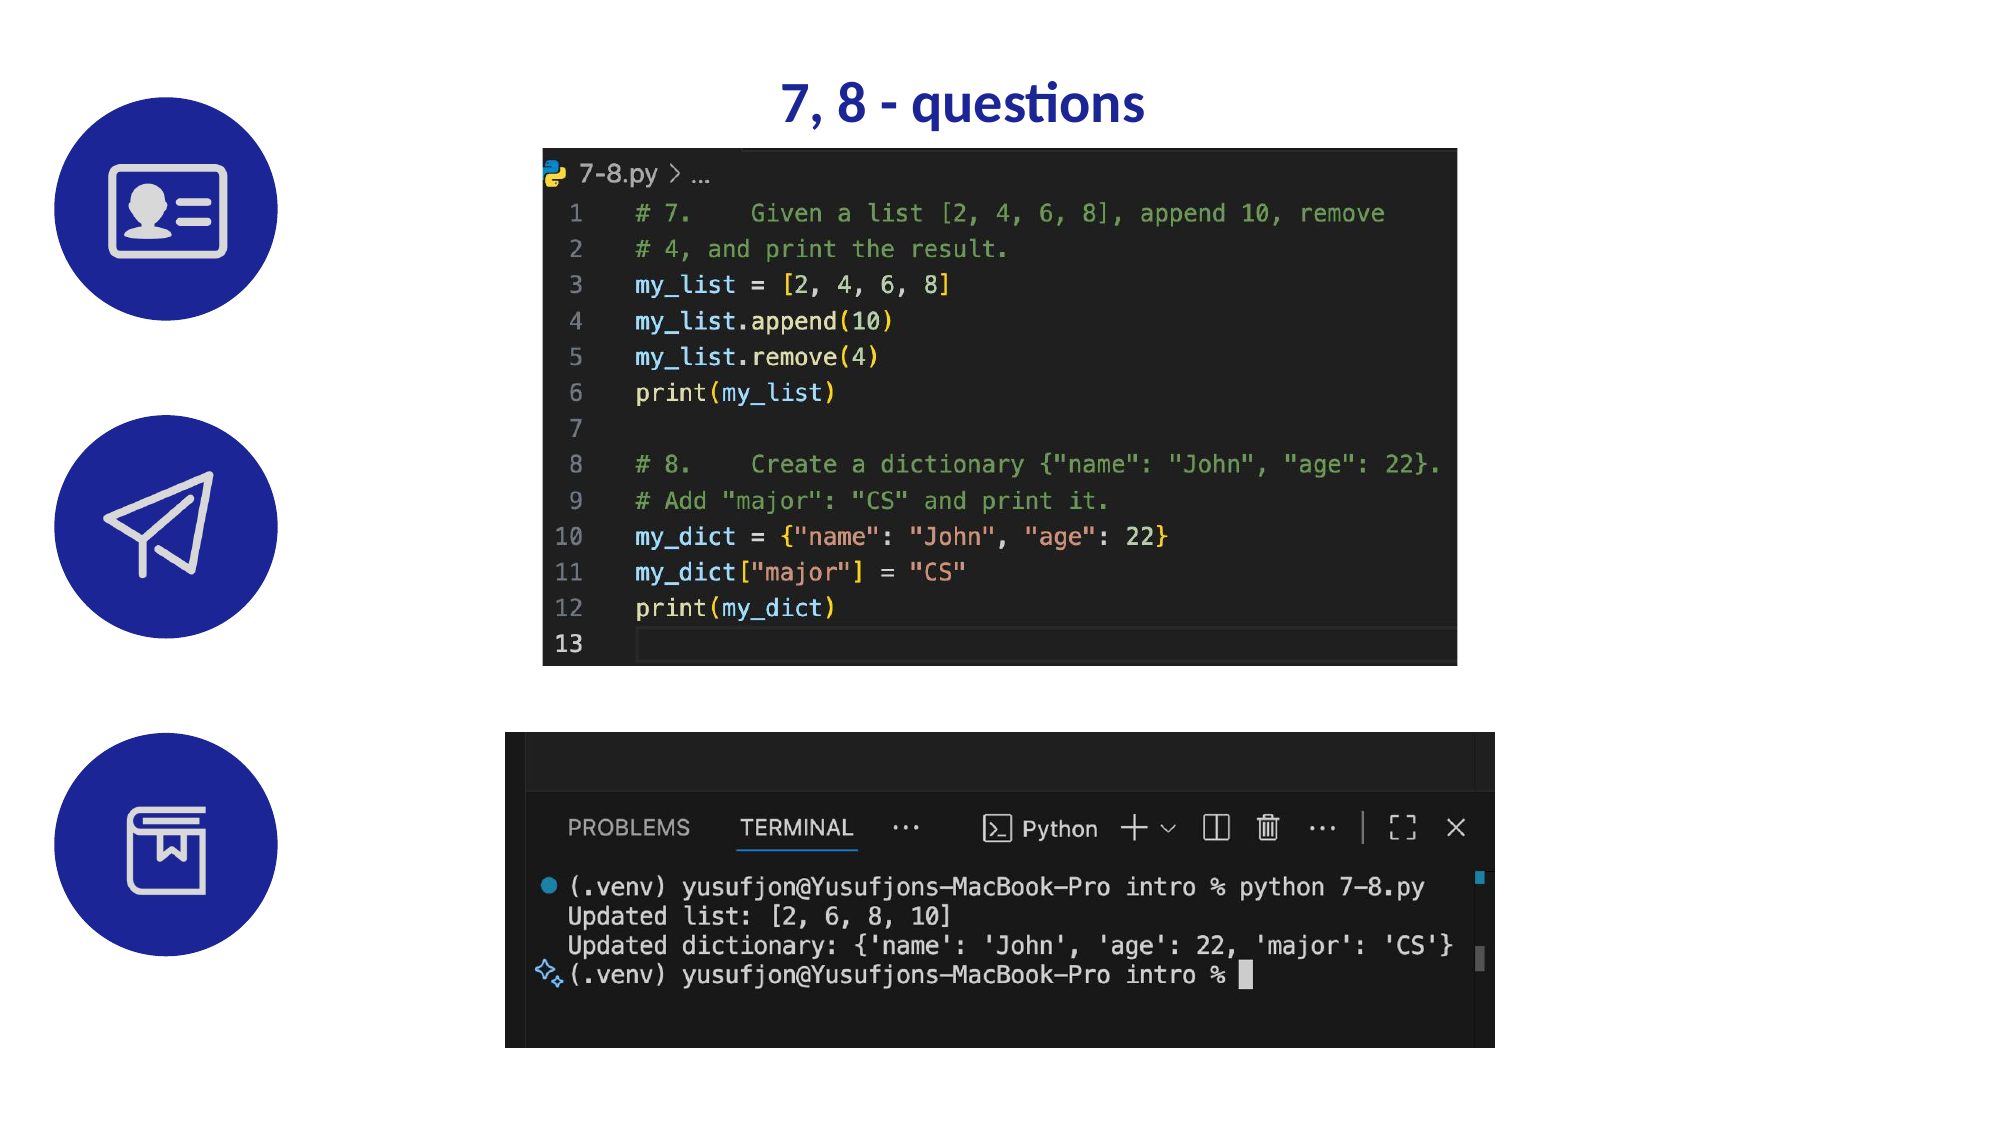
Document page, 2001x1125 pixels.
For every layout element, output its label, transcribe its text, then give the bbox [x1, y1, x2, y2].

text_box 7, 8 - questions [765, 56, 1235, 142]
picture [104, 148, 230, 274]
picture [505, 732, 1495, 1049]
text_box [53, 731, 279, 958]
picture [117, 800, 218, 901]
text_box [53, 96, 279, 322]
text_box [53, 414, 279, 640]
picture [542, 148, 1458, 666]
picture [95, 463, 221, 590]
